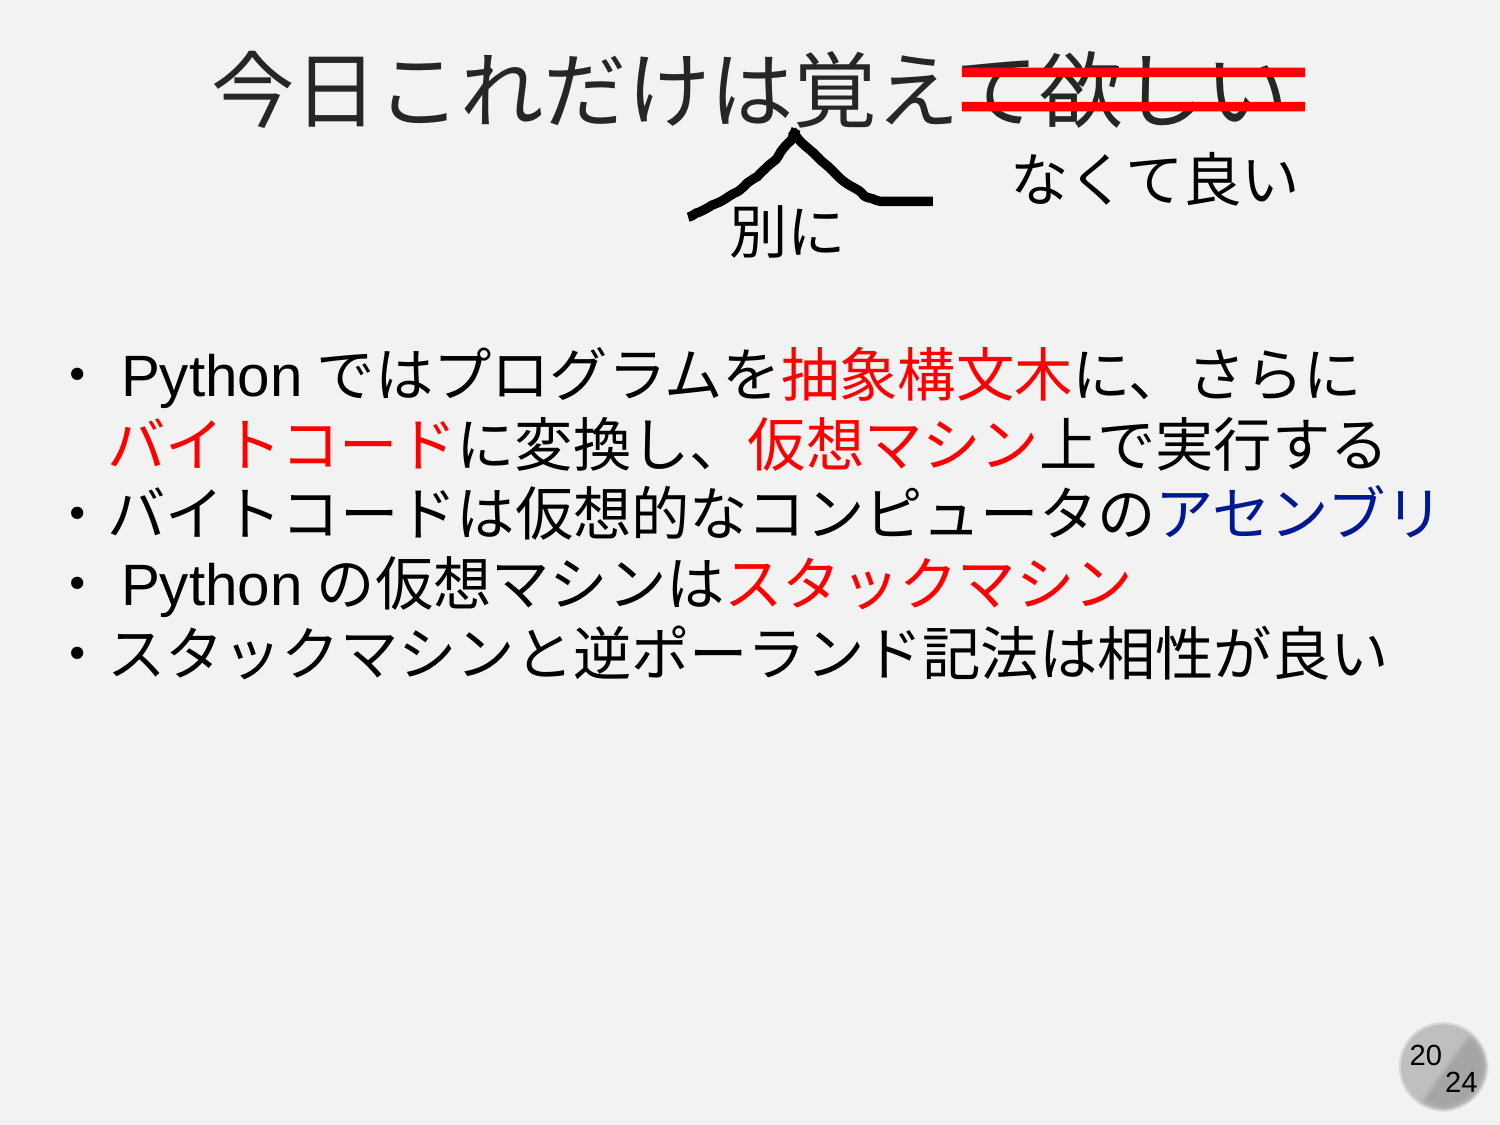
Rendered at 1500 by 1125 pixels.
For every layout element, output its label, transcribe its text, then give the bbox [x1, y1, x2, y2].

text_box [725, 133, 794, 187]
list 今日これだけは覚えて欲しい [0, 31, 1500, 155]
text_box [687, 196, 714, 219]
text_box [791, 129, 933, 203]
text_box ・Pythonではプログラムを抽象構文木に、さらに バイトコードに変換し、仮想マシン上で実行する ・バイトコードは仮想的なコンピュータのアセンブリ ・Pythonの仮想マシンはスタックマシン ・スタックマシンと逆ポーランド記法は相性が良い [34, 330, 1472, 695]
text_box [961, 101, 1306, 112]
text_box [961, 67, 1306, 78]
text_box 別に [714, 187, 861, 273]
text_box なくて良い [995, 136, 1315, 221]
